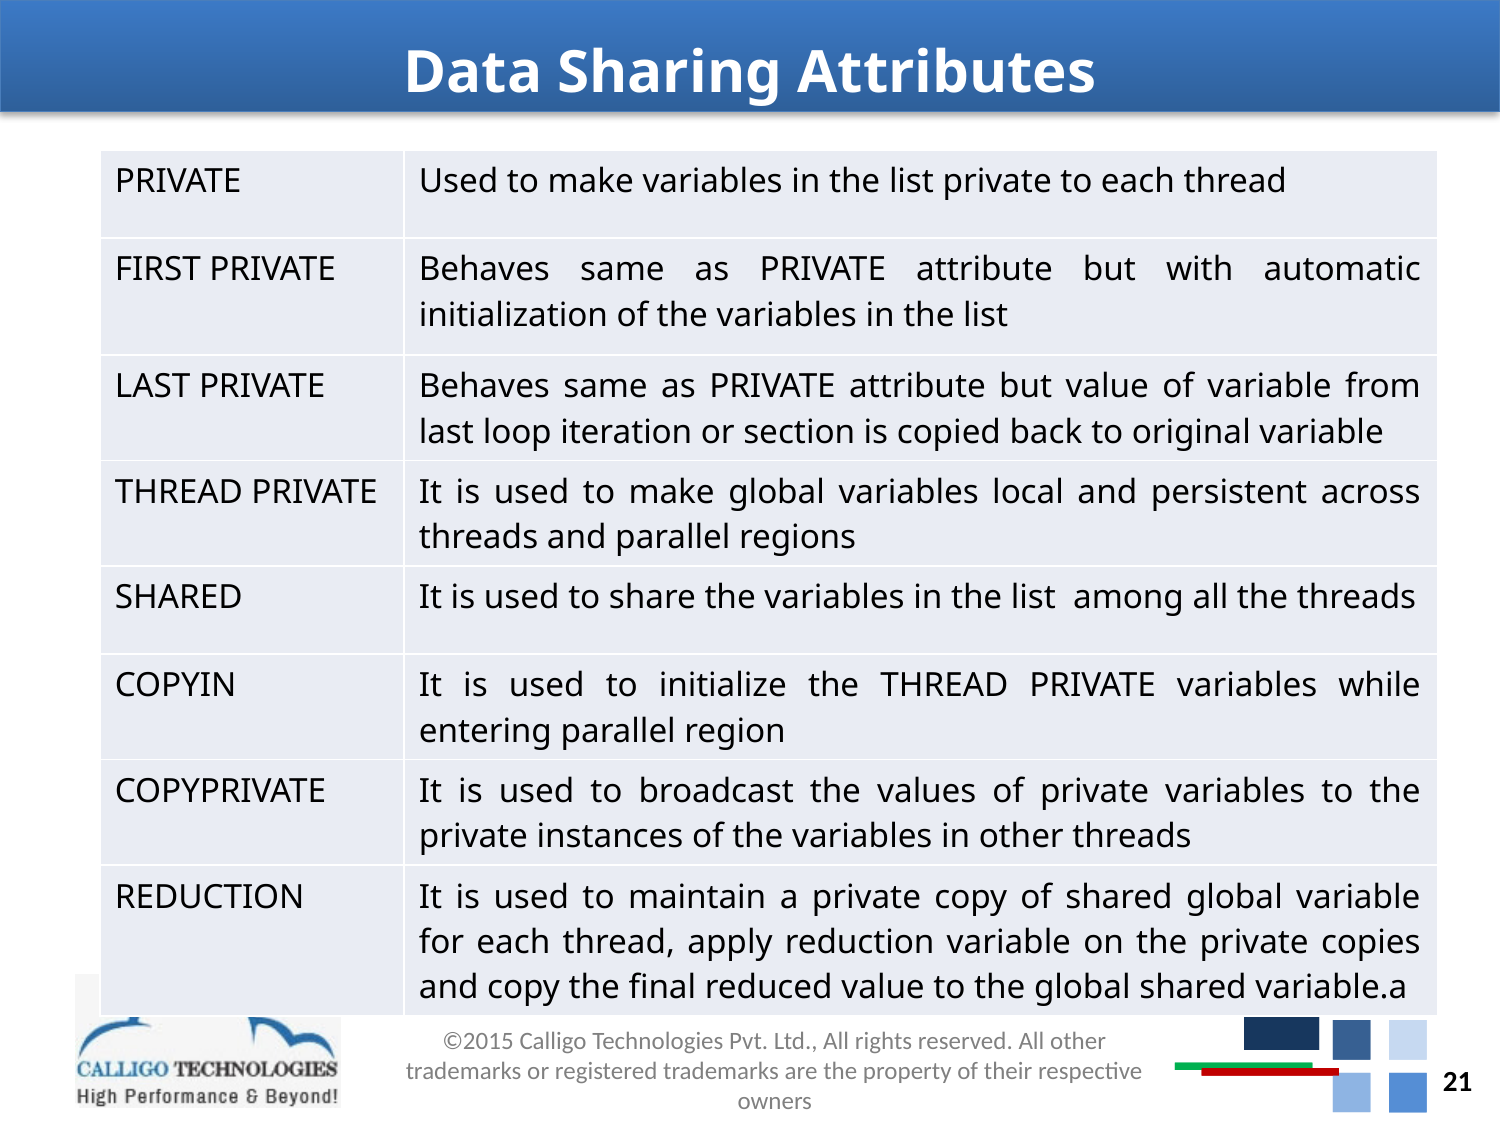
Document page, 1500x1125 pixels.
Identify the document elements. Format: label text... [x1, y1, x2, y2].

picture [75, 974, 341, 1108]
table_header PRIVATE [101, 151, 403, 237]
table_header Used to make variables in the list private to each thread [405, 151, 1437, 237]
table_cell Behaves same as PRIVATE attribute but value of variable from last loop iteration or section is copied back to original variable [405, 356, 1437, 460]
table_cell It is used to initialize the THREAD PRIVATE variables while entering parallel region [405, 655, 1437, 759]
slide_number 21 [1137, 1049, 1488, 1110]
table_cell SHARED [101, 567, 403, 653]
table_cell It is used to broadcast the values of private variables to the private instances of the variables in other threads [405, 760, 1437, 864]
table_cell Behaves same as PRIVATE attribute but with automatic initialization of the variables in the list [405, 239, 1437, 354]
table_cell It is used to share the variables in the list among all the threads [405, 567, 1437, 653]
text_box Data Sharing Attributes [0, 0, 1500, 112]
table_cell It is used to maintain a private copy of shared global variable for each thread, apply reduction variable on the private copies and copy the final reduced value to the global shared variable.a [405, 866, 1437, 1015]
table_cell FIRST PRIVATE [101, 239, 403, 354]
table_cell REDUCTION [101, 866, 403, 1015]
table_cell It is used to make global variables local and persistent across threads and parallel regions [405, 461, 1437, 565]
table_cell COPYPRIVATE [101, 760, 403, 864]
table_cell COPYIN [101, 655, 403, 759]
table_cell THREAD PRIVATE [101, 461, 403, 565]
table_cell LAST PRIVATE [101, 356, 403, 460]
